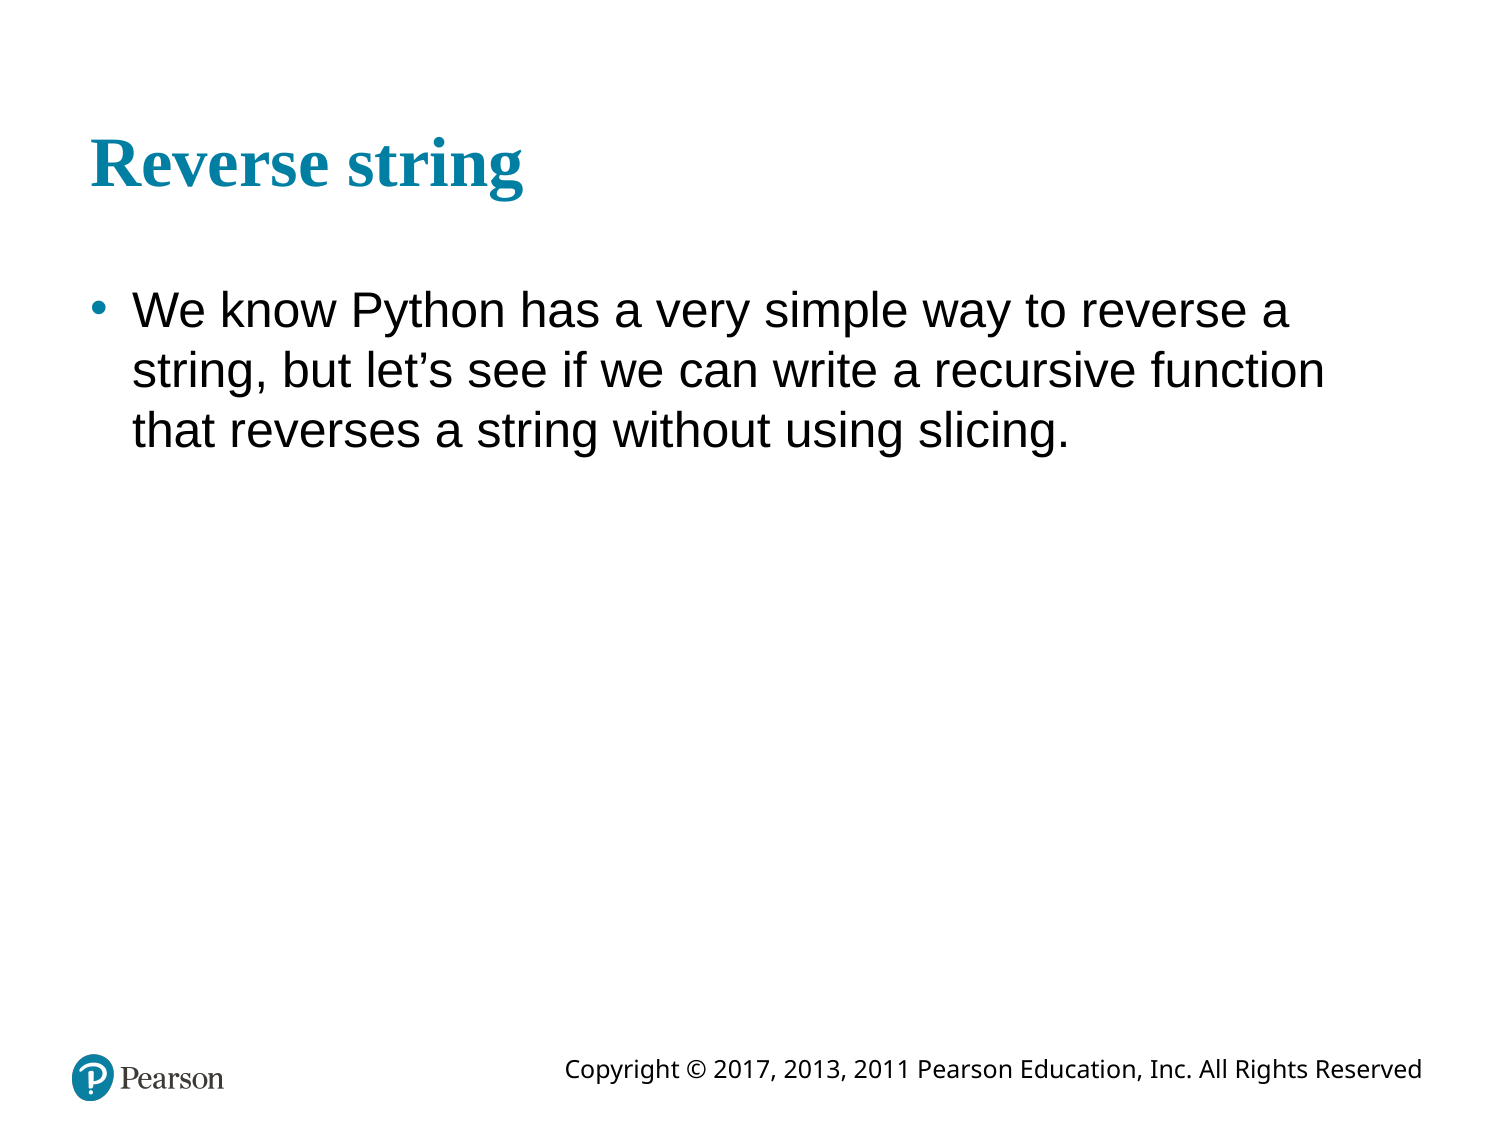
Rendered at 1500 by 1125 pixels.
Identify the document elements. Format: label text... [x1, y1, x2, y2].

title Reverse string [75, 35, 1425, 216]
list We know Python has a very simple way to reverse a string, but let’s see if we can write a recursive function that reverses a string without using slicing. [75, 262, 1425, 1005]
picture [80, 1063, 106, 1088]
picture [98, 1054, 224, 1101]
picture [72, 1054, 88, 1070]
picture [72, 1087, 83, 1101]
